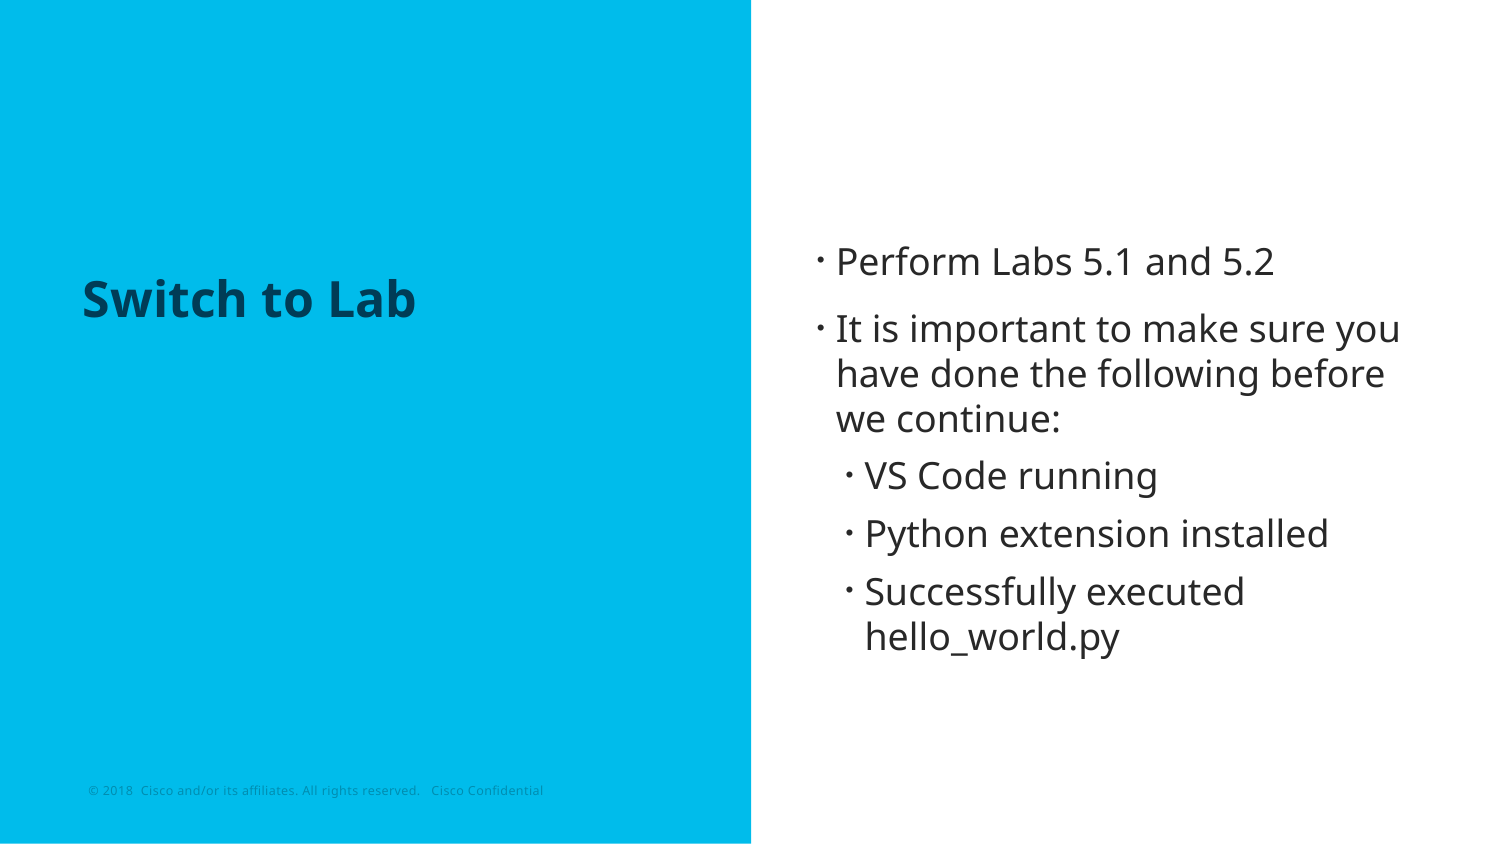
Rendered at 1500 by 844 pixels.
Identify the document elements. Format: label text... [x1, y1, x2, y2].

list Perform Labs 5.1 and 5.2 It is important to make sure you have done the following before we continue: VS Code running Python extension installed Successfully executed hello_world.py [816, 114, 1433, 781]
title Switch to Lab [67, 128, 714, 467]
